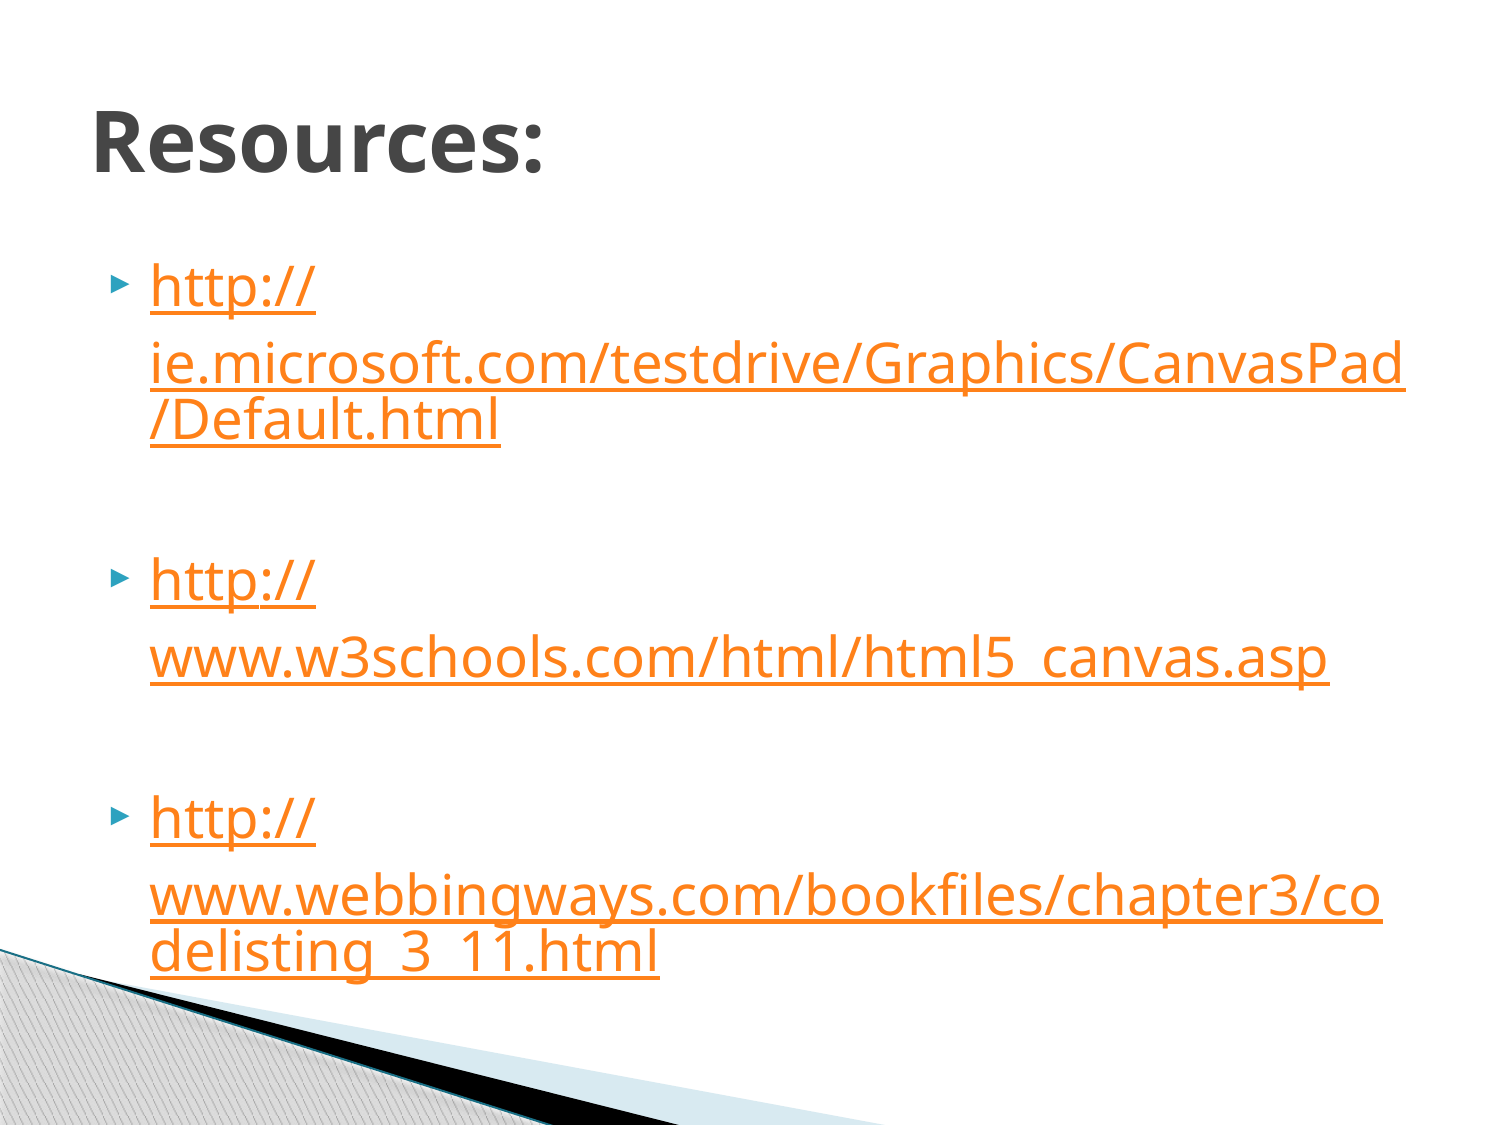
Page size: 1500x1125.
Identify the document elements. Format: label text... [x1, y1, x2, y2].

title Resources: [75, 45, 1425, 233]
list http://ie.microsoft.com/testdrive/Graphics/CanvasPad/Default.html http://www.w3schools.com/html/html5_canvas.asp http://www.webbingways.com/bookfiles/chapter3/codelisting_3_11.html [75, 243, 1425, 986]
